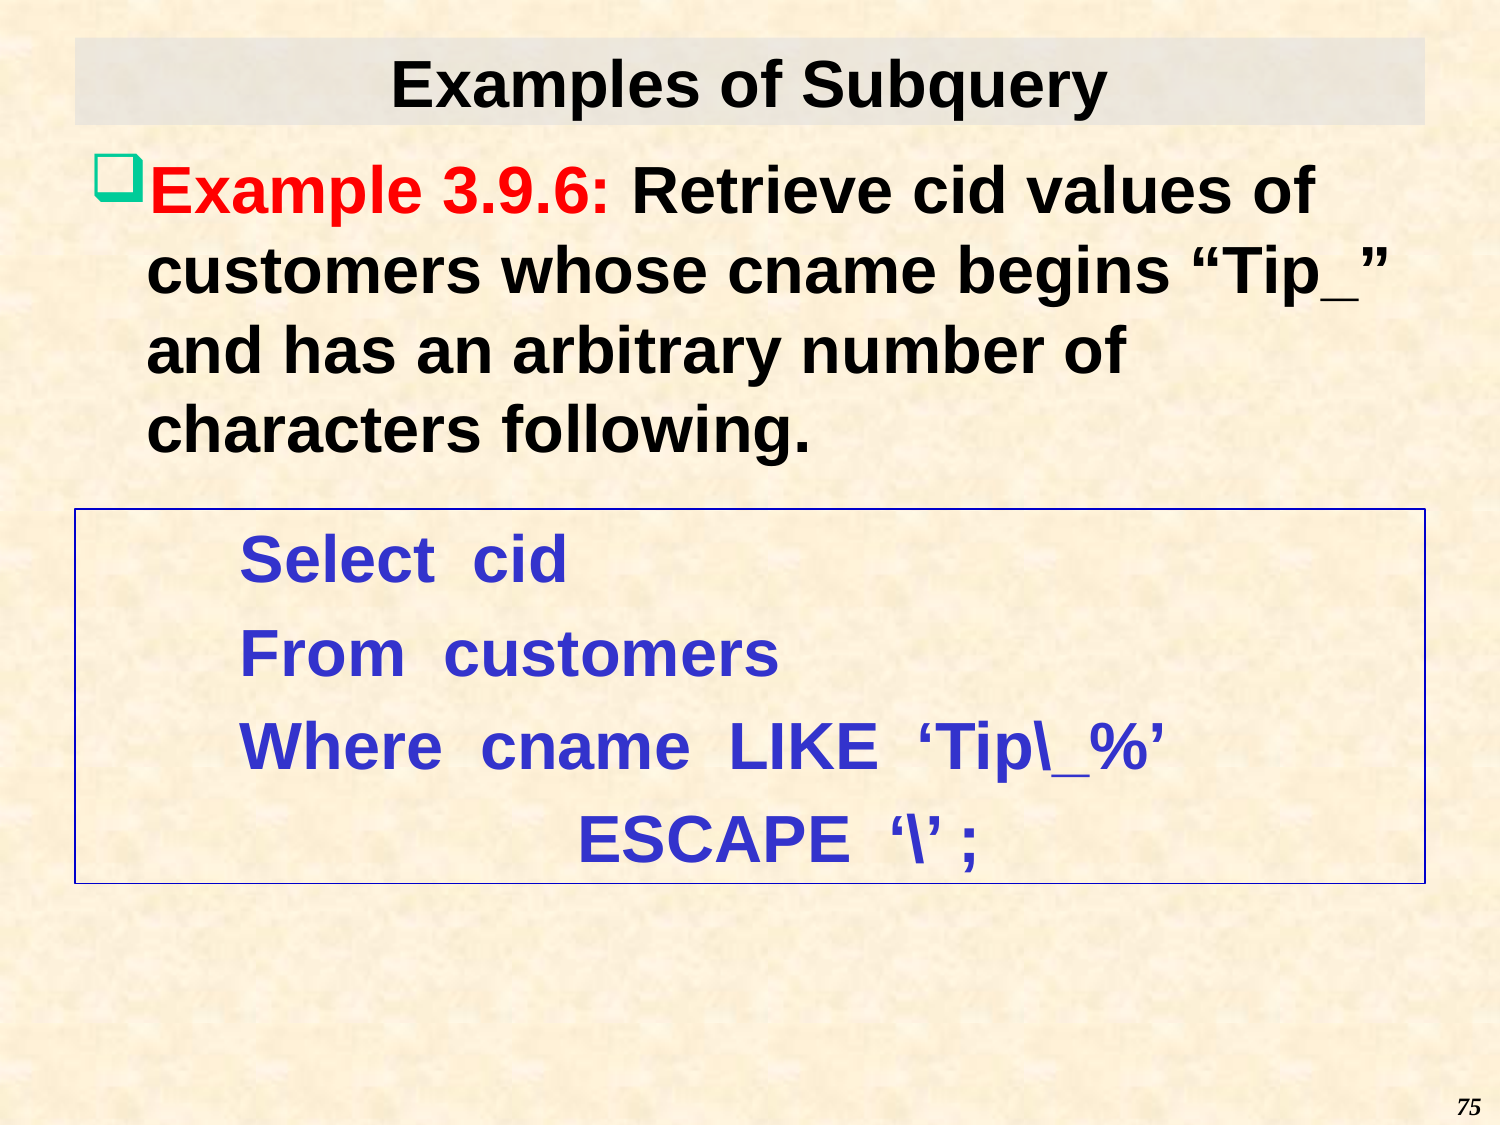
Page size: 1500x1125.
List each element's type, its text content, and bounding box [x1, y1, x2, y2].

text_box Select cid From customers Where cname LIKE ‘Tip\_%’ ESCAPE ‘\’ ; [74, 508, 1425, 884]
list Example 3.9.6: Retrieve cid values of customers whose cname begins “Tip_” and has an arbitrary number of characters following. [74, 138, 1426, 481]
title Examples of Subquery [74, 37, 1426, 126]
text_box [1362, 1082, 1497, 1125]
picture [0, 0, 1500, 1125]
